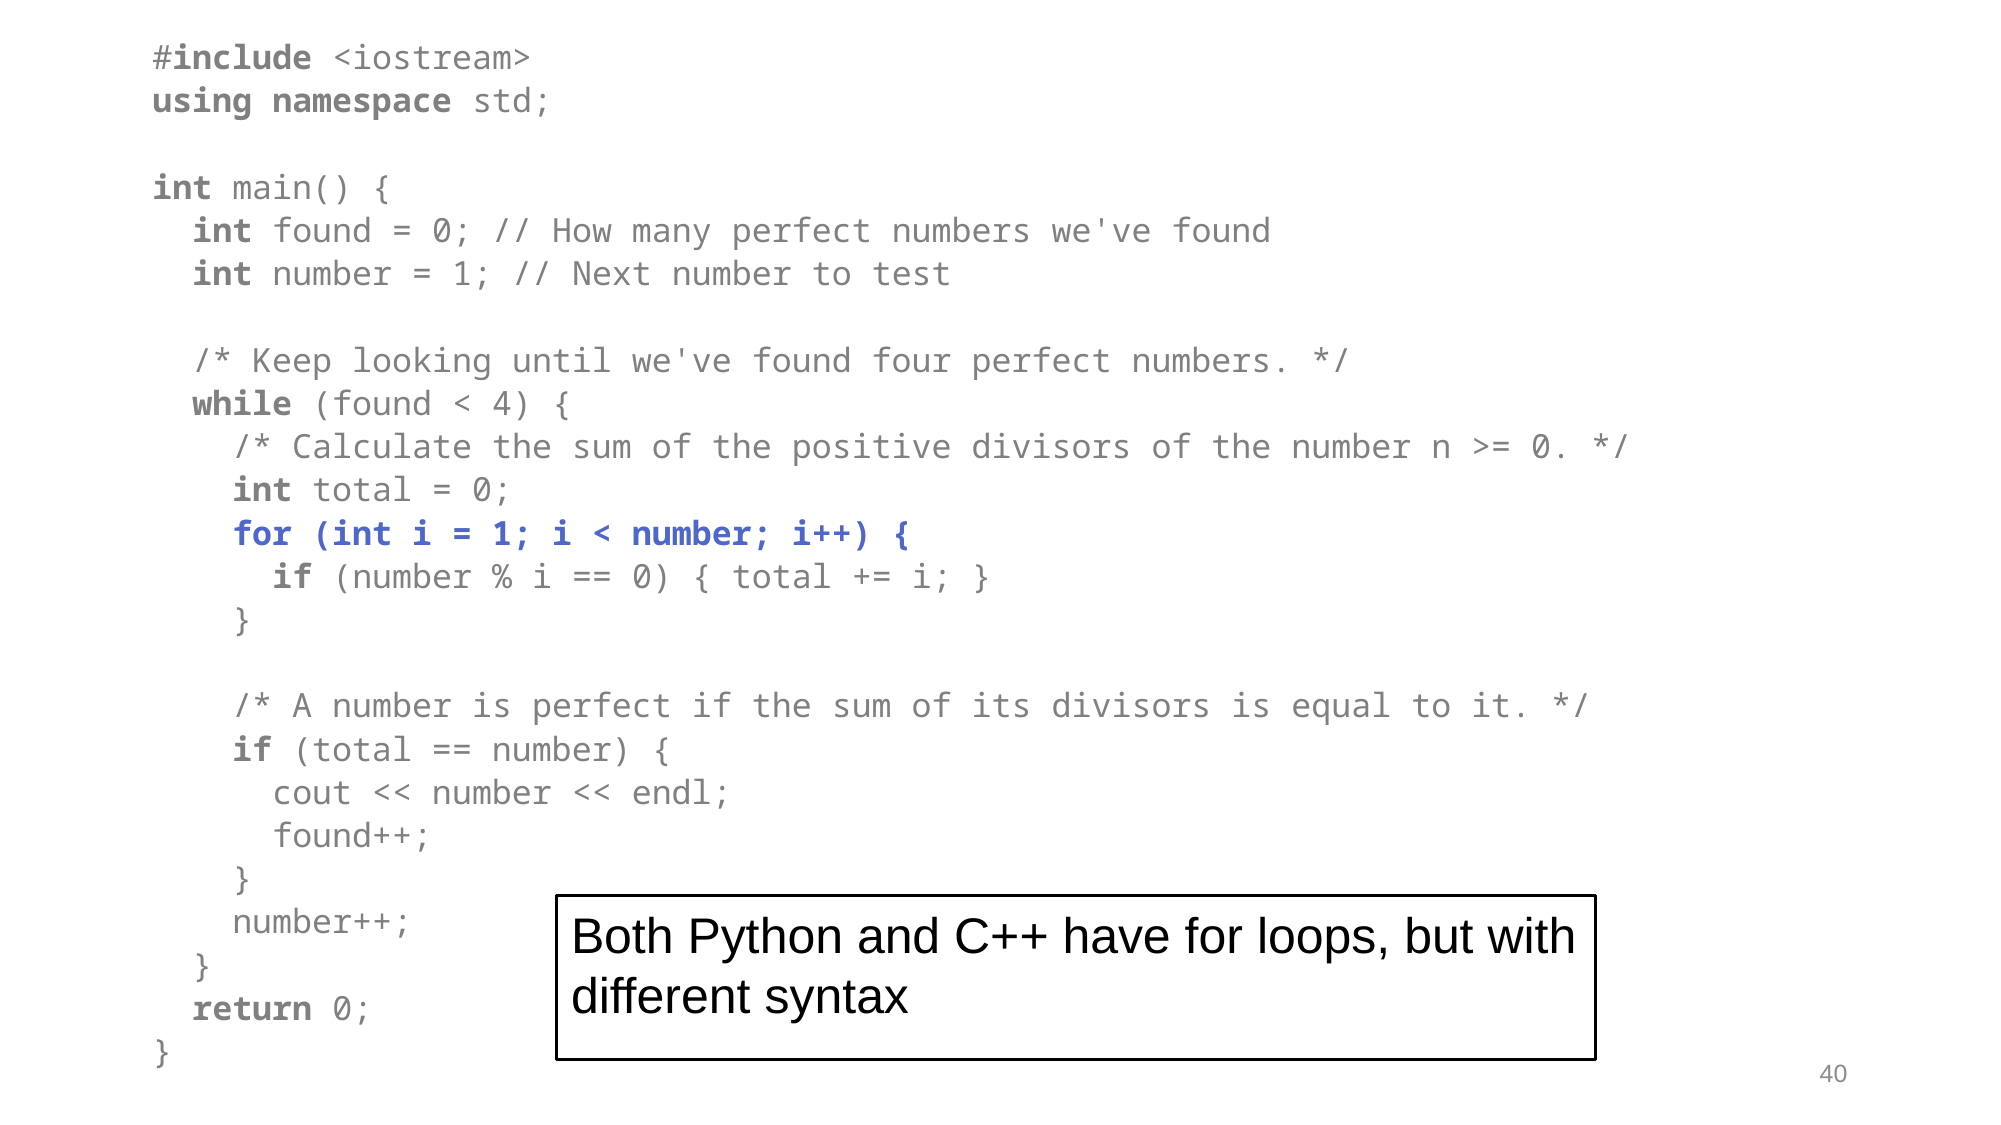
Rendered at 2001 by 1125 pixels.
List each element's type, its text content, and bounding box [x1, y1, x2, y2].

text_box Both Python and C++ have for loops, but with different syntax [556, 895, 1596, 1060]
text_box #include <iostream> using namespace std; int main() { int found = 0; // How many perfect numbers we've found int number = 1; // Next number to test /* Keep looking until we've found four perfect numbers. */ while (found < 4) { /* Calculate the sum of the positive divisors of the number n >= 0. */ int total = 0; for (int i = 1; i < number; i++) { if (number % i == 0) { total += i; } } /* A number is perfect if the sum of its divisors is equal to it. */ if (total == number) { cout << number << endl; found++; } number++; } return 0; } [137, 28, 1790, 1078]
slide_number 40 [1412, 1042, 1863, 1103]
